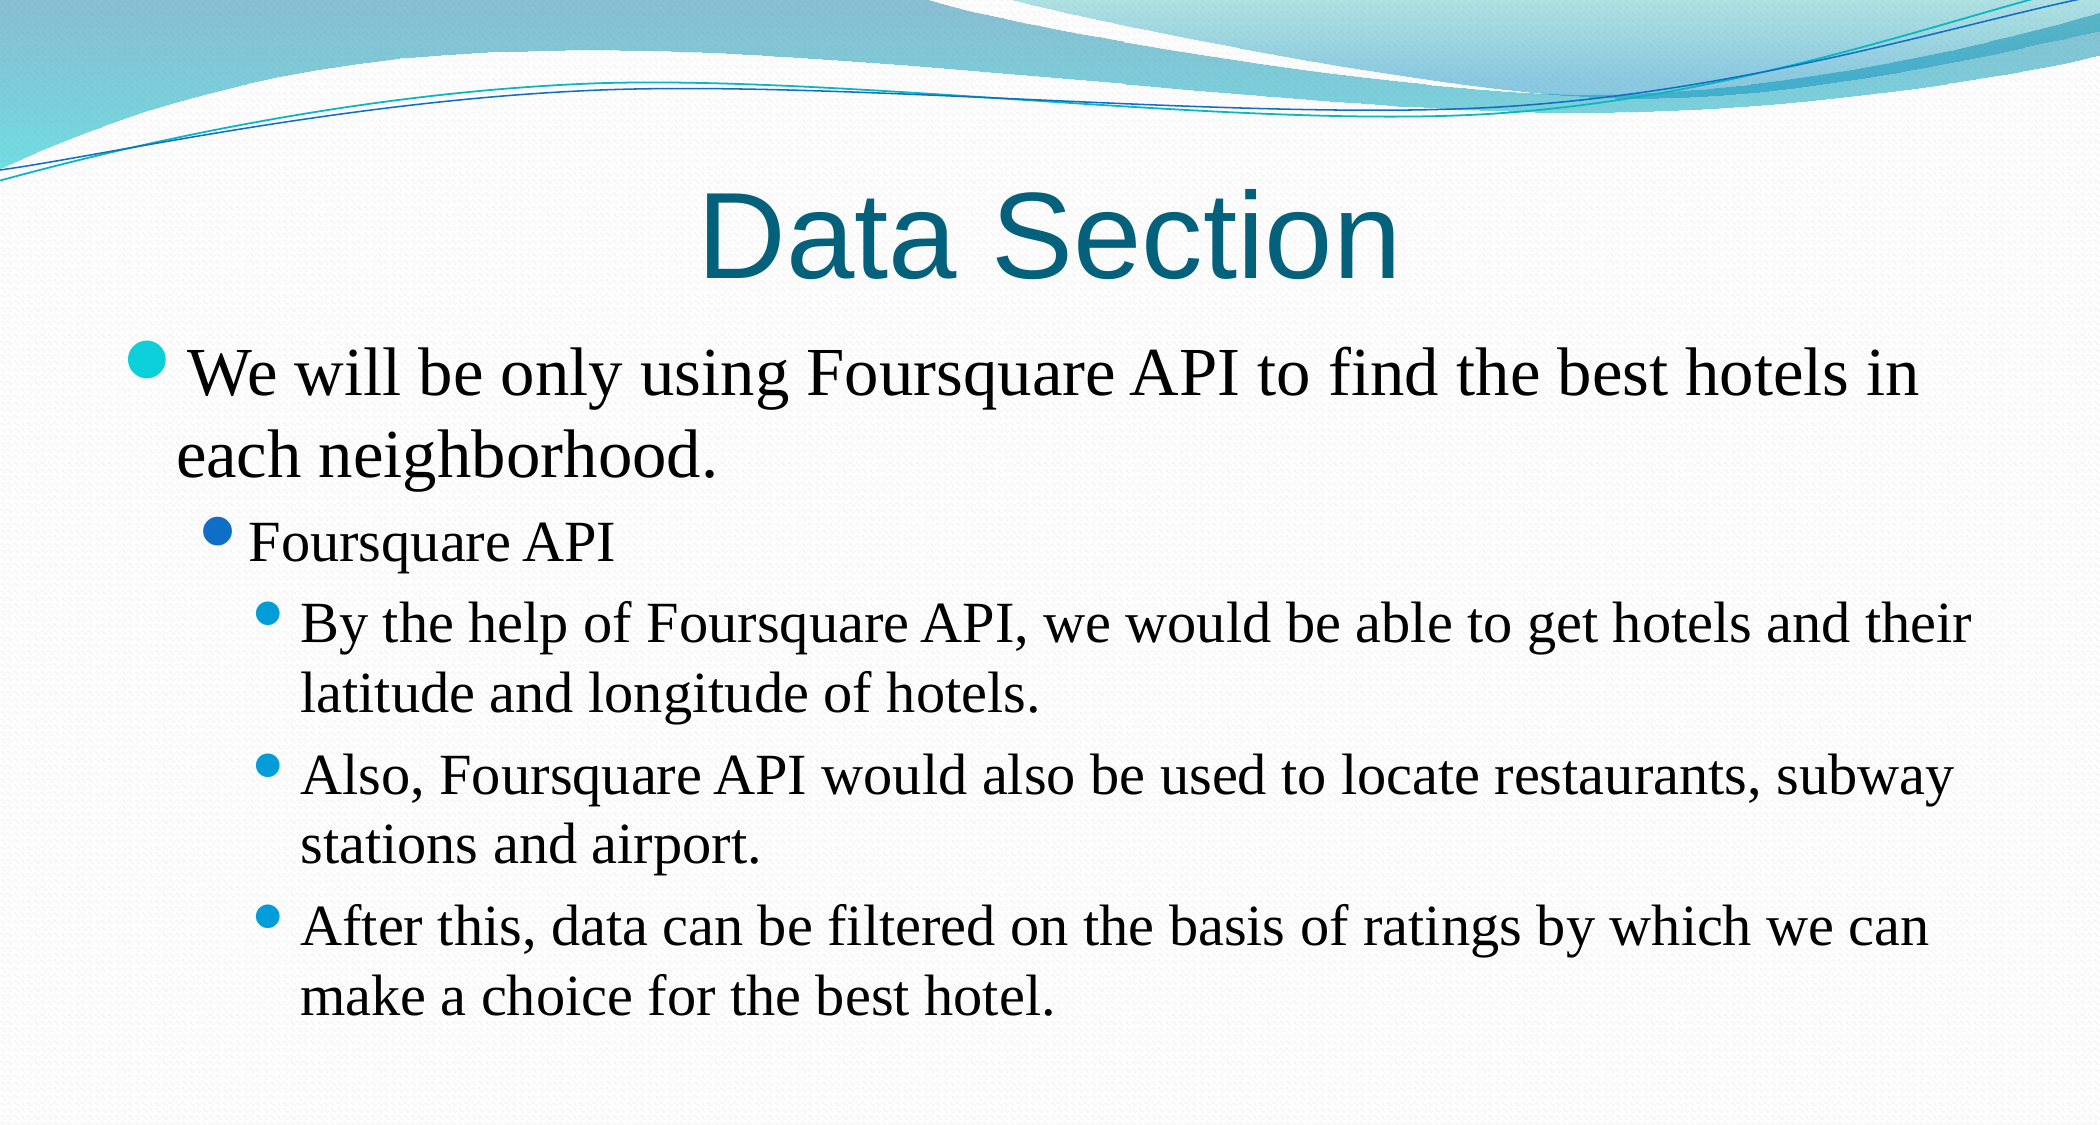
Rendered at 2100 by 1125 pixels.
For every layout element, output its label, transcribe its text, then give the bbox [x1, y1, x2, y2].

title Data Section [105, 115, 1995, 303]
list We will be only using Foursquare API to find the best hotels in each neighborhood. Foursquare API By the help of Foursquare API, we would be able to get hotels and their latitude and longitude of hotels. Also, Foursquare API would also be used to locate restaurants, subway stations and airport. After this, data can be filtered on the basis of ratings by which we can make a choice for the best hotel. [105, 317, 1995, 1038]
